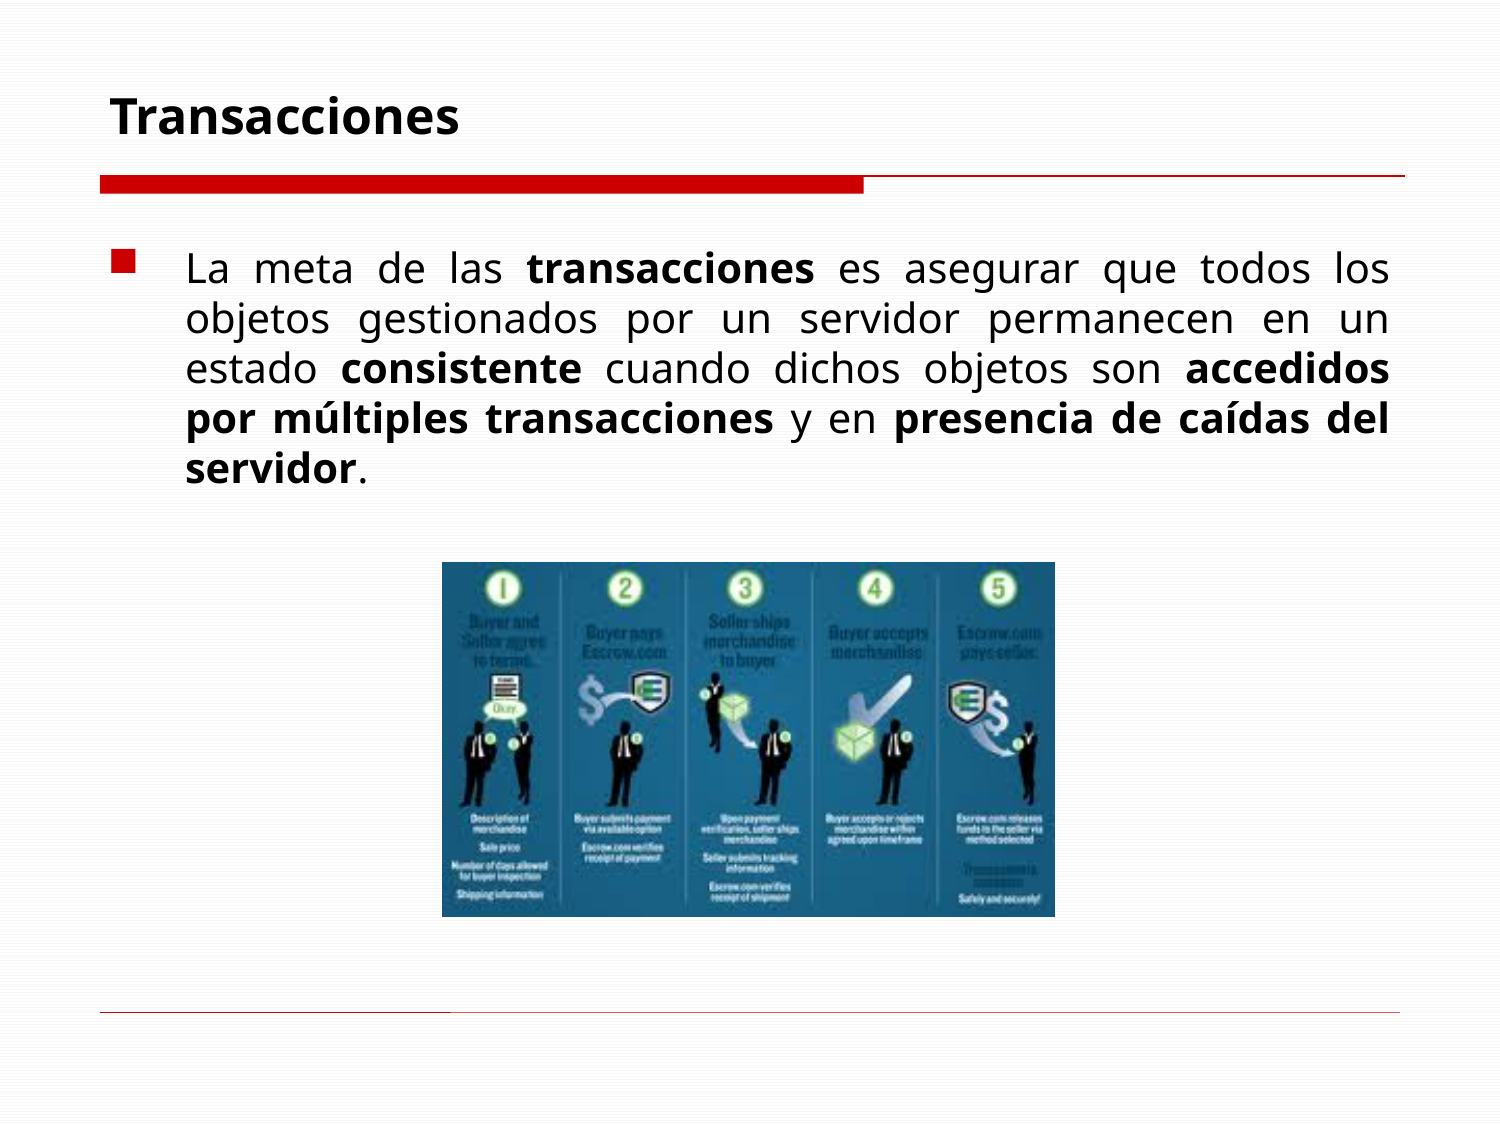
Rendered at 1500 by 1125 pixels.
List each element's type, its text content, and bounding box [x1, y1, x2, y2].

title Transacciones [93, 23, 1407, 153]
picture [442, 562, 1055, 918]
list La meta de las transacciones es asegurar que todos los objetos gestionados por un servidor permanecen en un estado consistente cuando dichos objetos son accedidos por múltiples transacciones y en presencia de caídas del servidor. [92, 234, 1406, 997]
